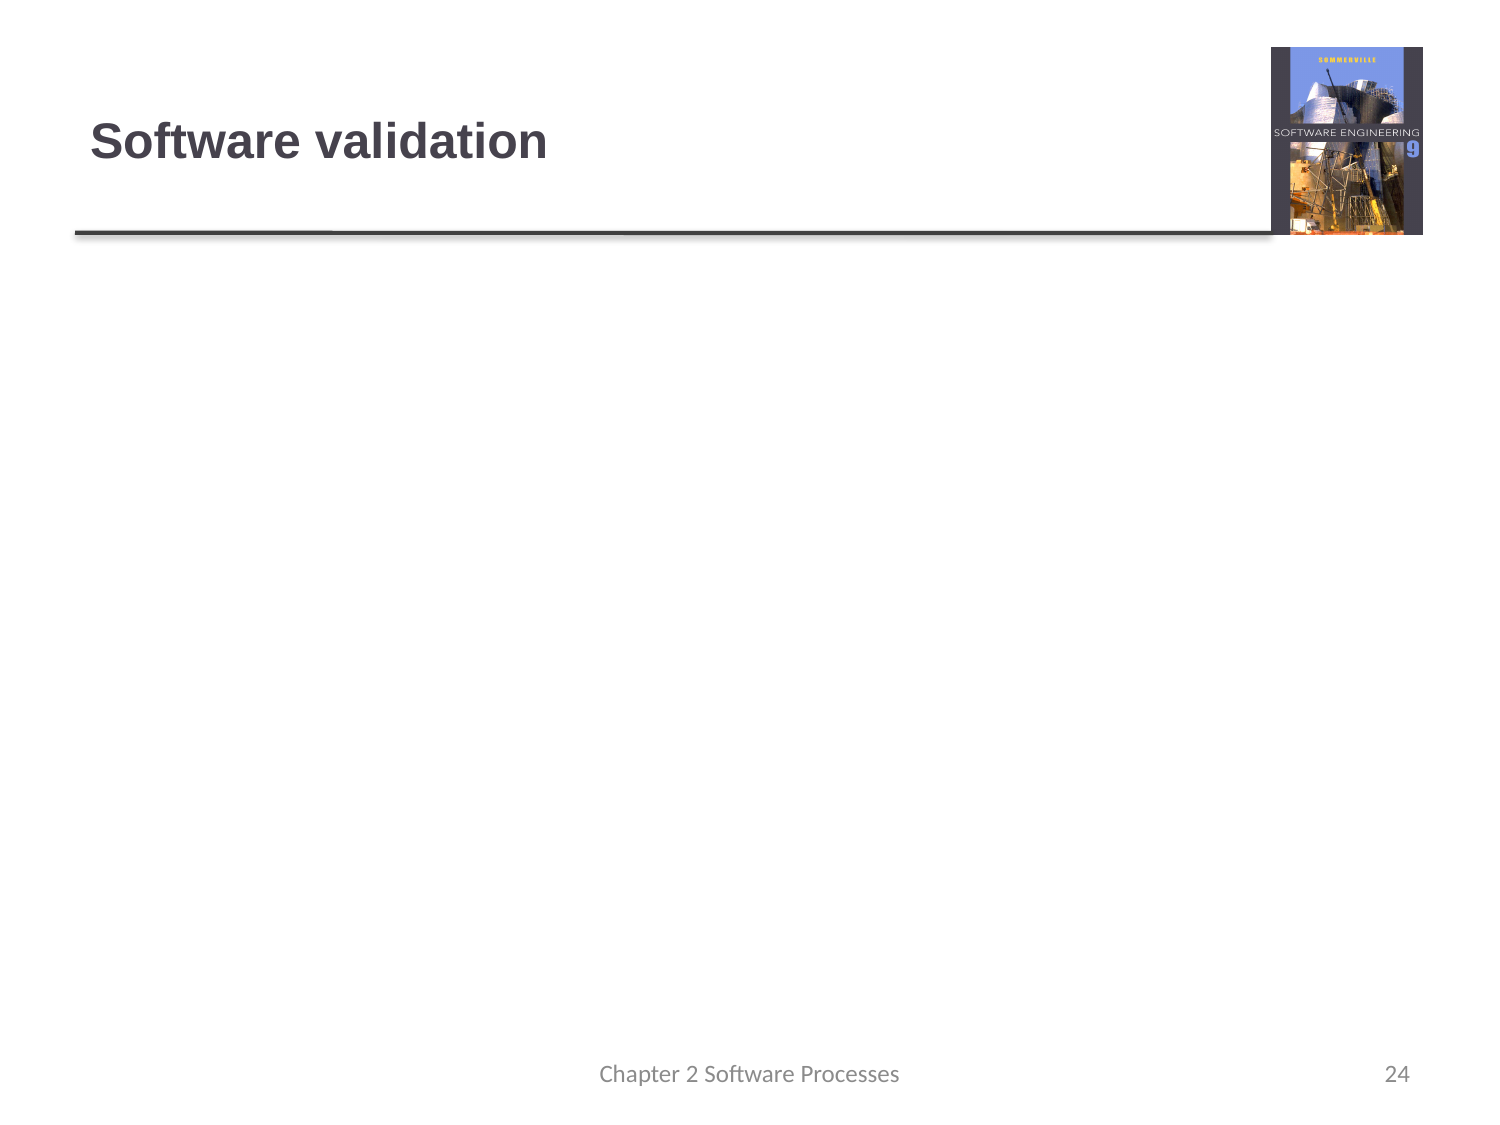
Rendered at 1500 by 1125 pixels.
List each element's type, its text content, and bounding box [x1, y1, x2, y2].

picture [1272, 47, 1423, 235]
slide_number 24 [1074, 1042, 1425, 1103]
footer Chapter 2 Software Processes [512, 1042, 988, 1103]
title Software validation [74, 44, 1272, 233]
